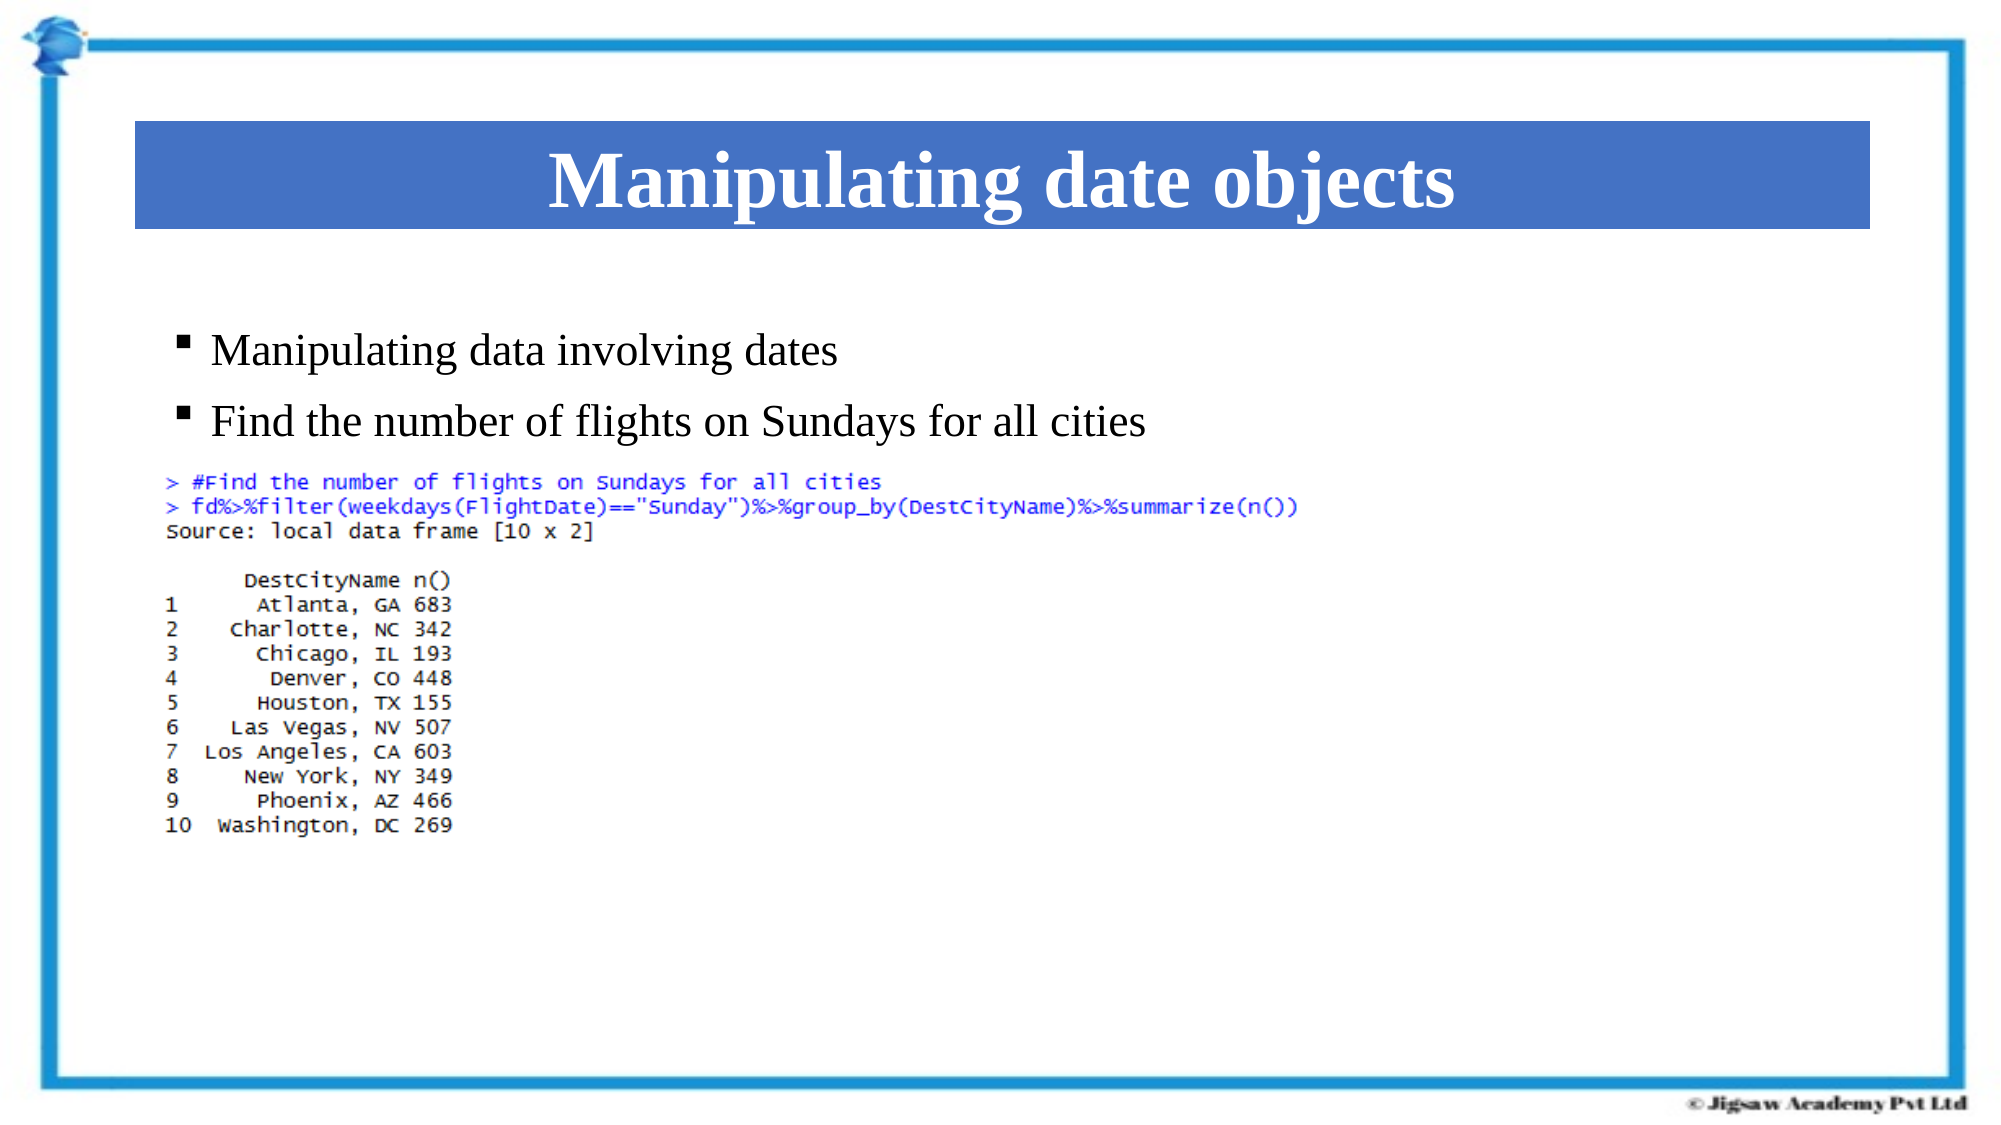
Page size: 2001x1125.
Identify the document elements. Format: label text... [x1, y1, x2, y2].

text_box Manipulating date objects [132, 118, 1873, 232]
text_box Manipulating data involving dates Find the number of flights on Sundays for all cities [158, 318, 1897, 408]
subtitle [133, 293, 1872, 383]
picture [0, 0, 2000, 1125]
